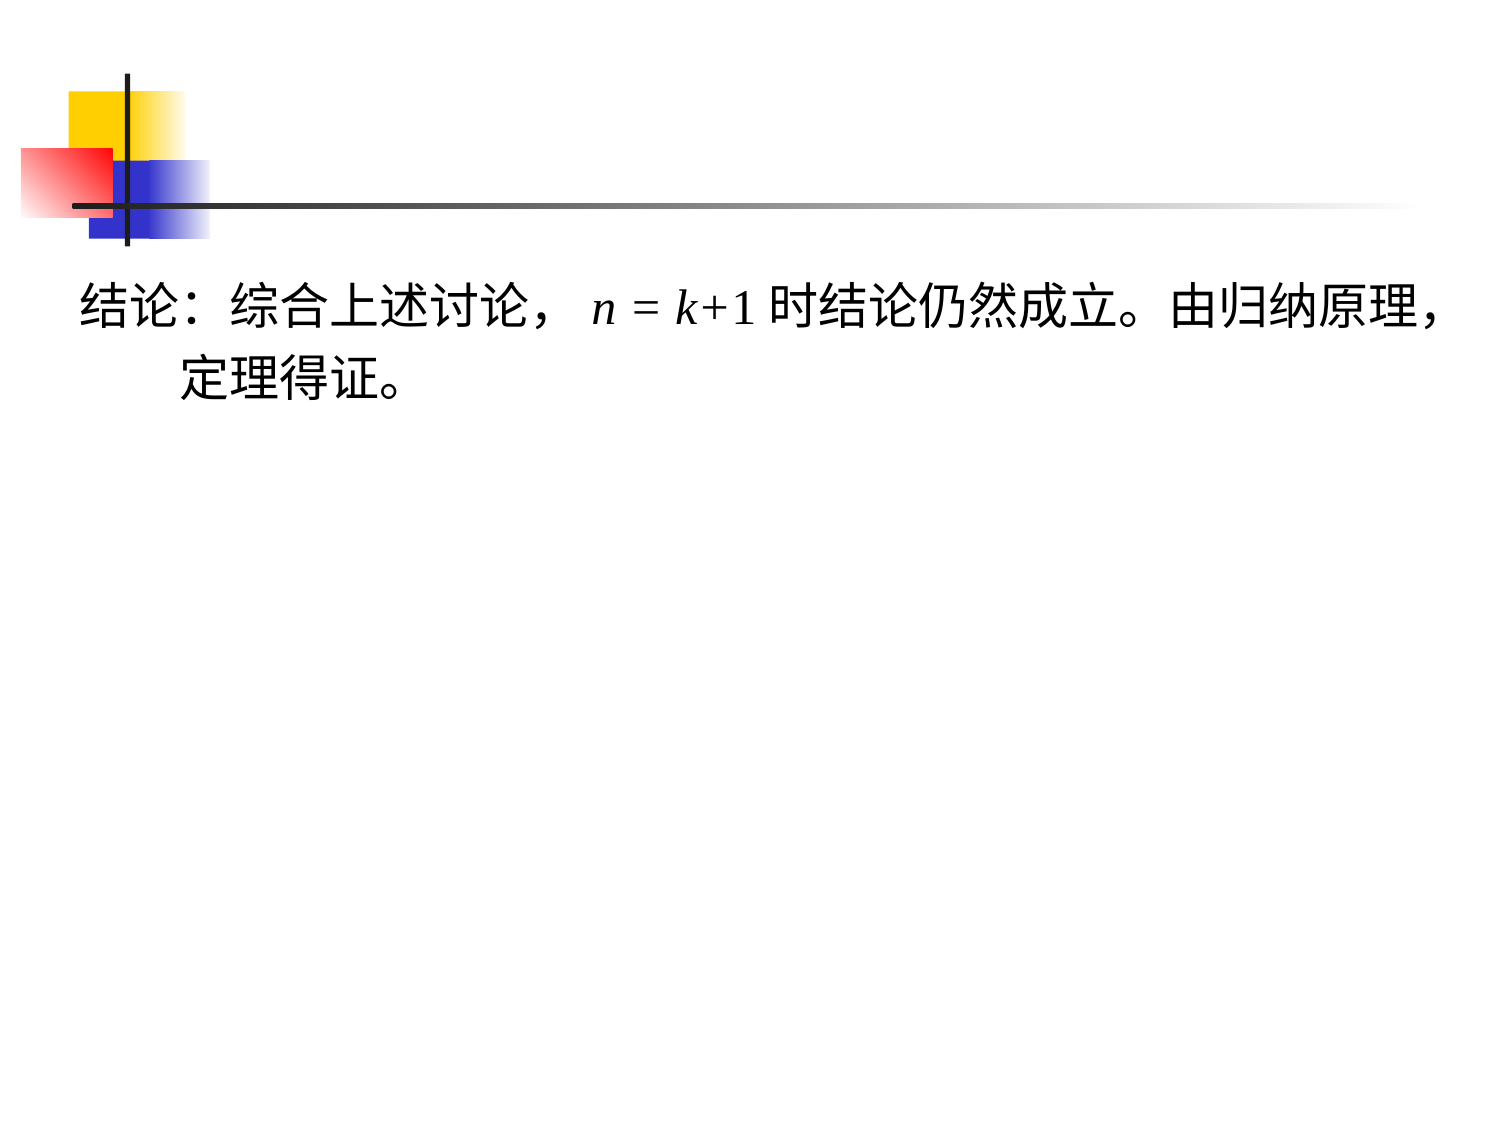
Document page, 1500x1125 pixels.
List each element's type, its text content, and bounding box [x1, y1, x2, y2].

text_box 结论：综合上述讨论，n = k+1时结论仍然成立。由归纳原理，定理得证。 [64, 255, 1447, 445]
